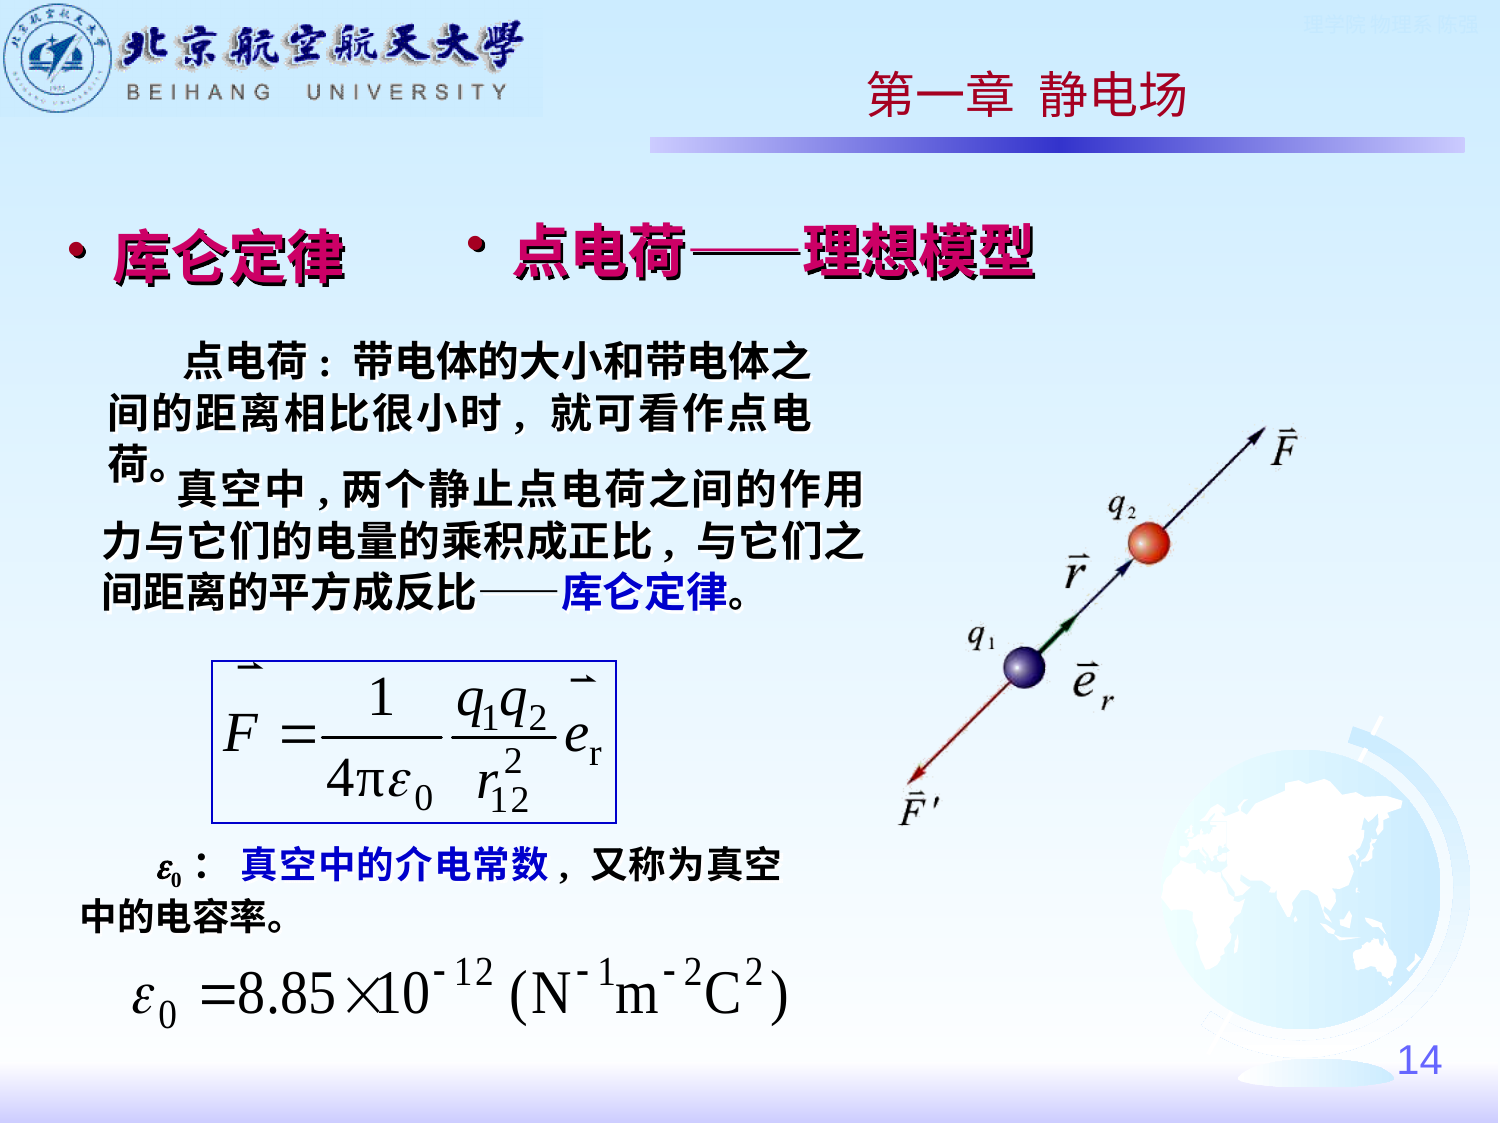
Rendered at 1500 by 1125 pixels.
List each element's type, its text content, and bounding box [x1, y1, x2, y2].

text_box 点电荷: 带电体的大小和带电体之间的距离相比很小时, 就可看作点电荷。 [93, 326, 827, 496]
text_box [212, 661, 616, 823]
slide_number 14 [1145, 1024, 1459, 1101]
picture [891, 419, 1306, 833]
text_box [122, 940, 797, 1041]
text_box 第一章 静电场 [572, 48, 1482, 138]
text_box 真空中,两个静止点电荷之间的作用力与它们的电量的乘积成正比, 与它们之间距离的平方成反比——库仑定律。 [87, 454, 880, 624]
text_box 0： 真空中的介电常数, 又称为真空中的电容率。 [64, 832, 798, 946]
text_box 库仑定律 [53, 208, 939, 304]
picture [0, 0, 543, 117]
text_box 点电荷——理想模型 [452, 172, 1500, 326]
